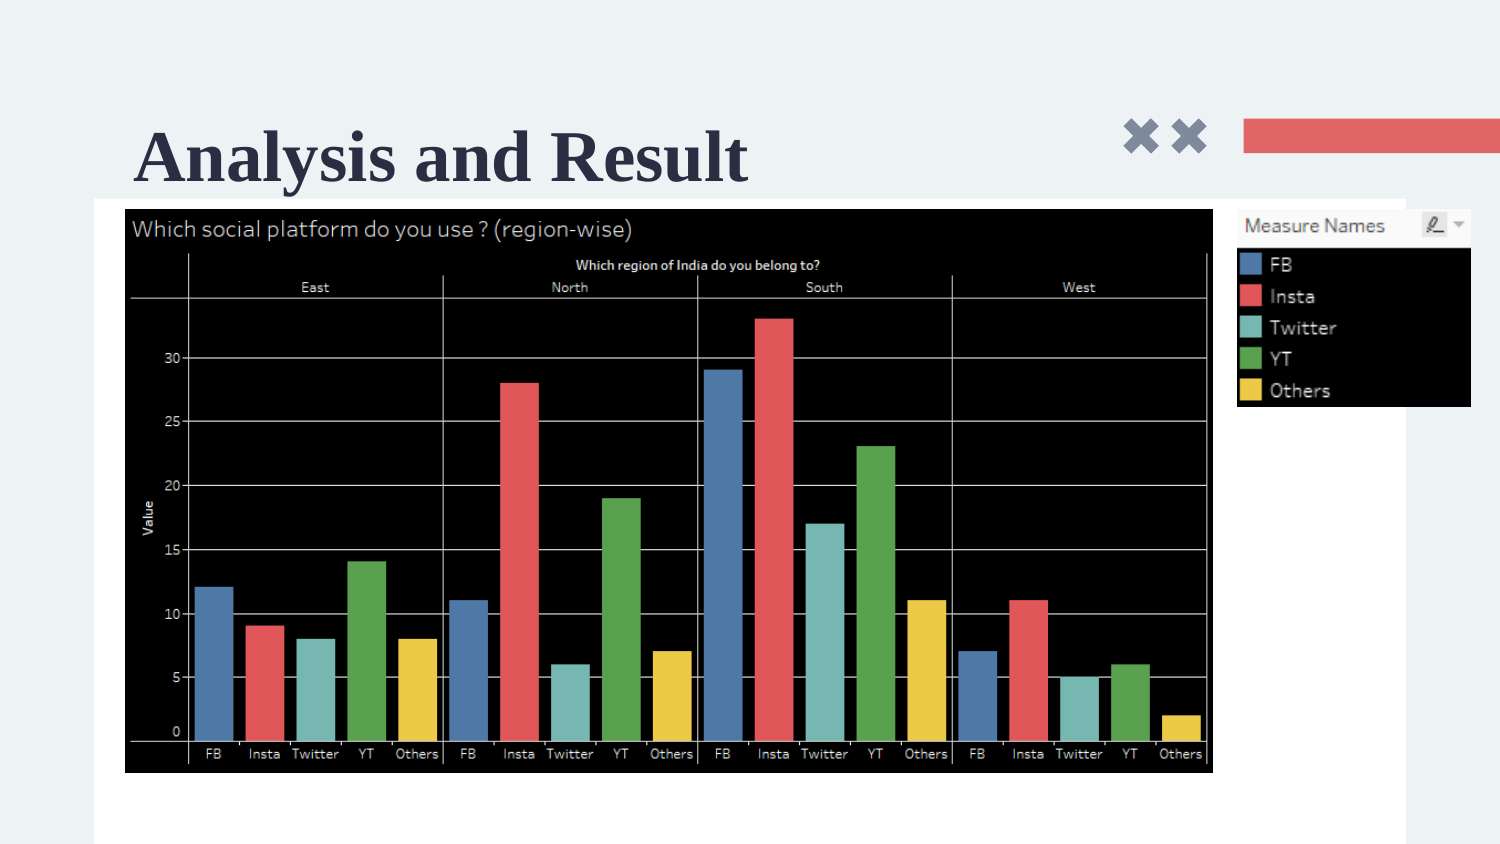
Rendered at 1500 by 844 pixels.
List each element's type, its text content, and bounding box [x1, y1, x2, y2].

title Analysis and Result [118, 93, 938, 188]
picture [1237, 209, 1471, 407]
picture [124, 209, 1213, 773]
